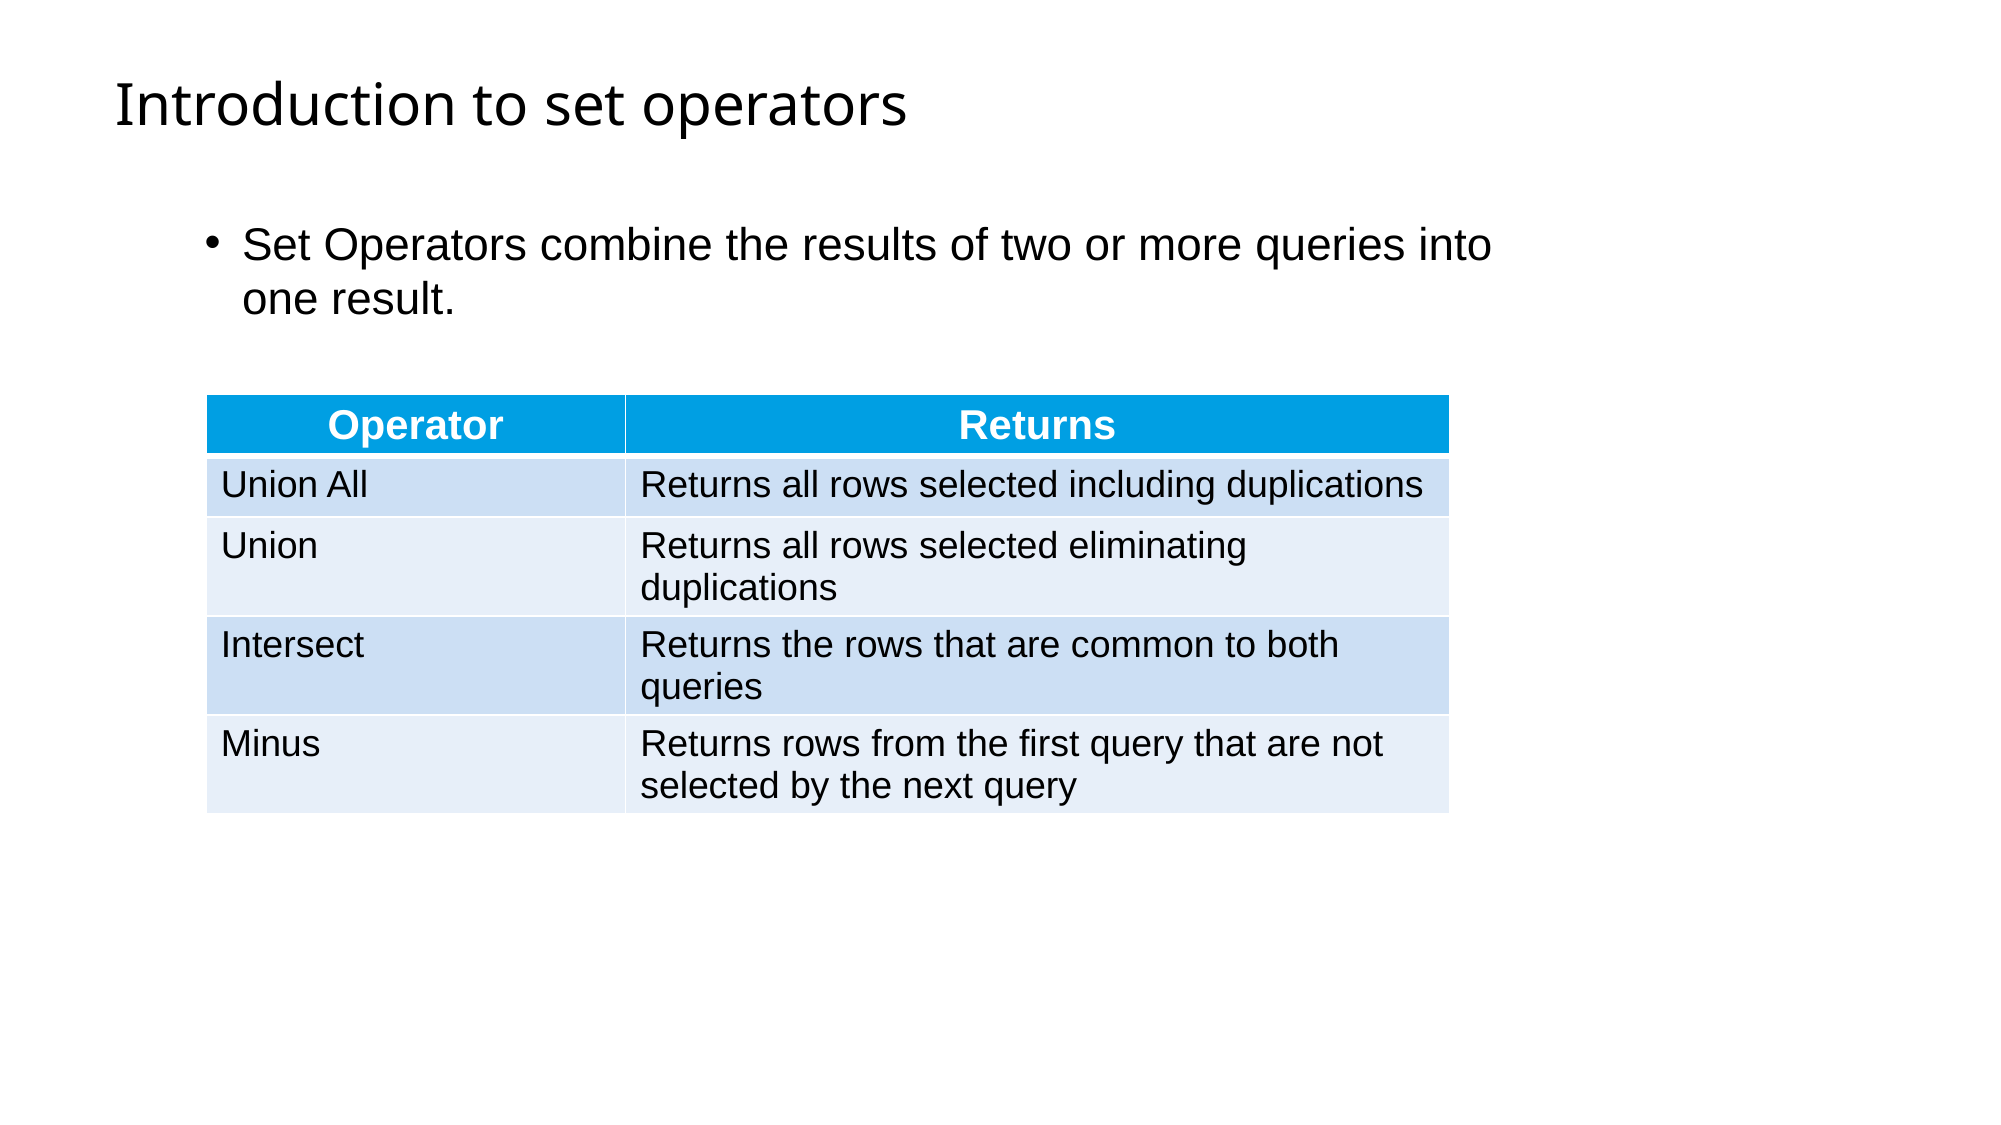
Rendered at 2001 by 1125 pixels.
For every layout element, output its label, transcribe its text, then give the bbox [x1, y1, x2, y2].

table_cell Returns all rows selected including duplications [626, 459, 1449, 516]
title Introduction to set operators [100, 59, 1904, 145]
table_cell Intersect [207, 617, 625, 714]
table_header Operator [207, 395, 625, 453]
table_cell Returns the rows that are common to both queries [626, 617, 1449, 714]
table_cell Minus [207, 716, 625, 813]
table_cell Returns all rows selected eliminating duplications [626, 518, 1449, 615]
table_cell Union [207, 518, 625, 615]
list Set Operators combine the results of two or more queries into one result. [189, 206, 1571, 333]
table_header Returns [626, 395, 1449, 453]
table_cell Returns rows from the first query that are not selected by the next query [626, 716, 1449, 813]
table_cell Union All [207, 459, 625, 516]
